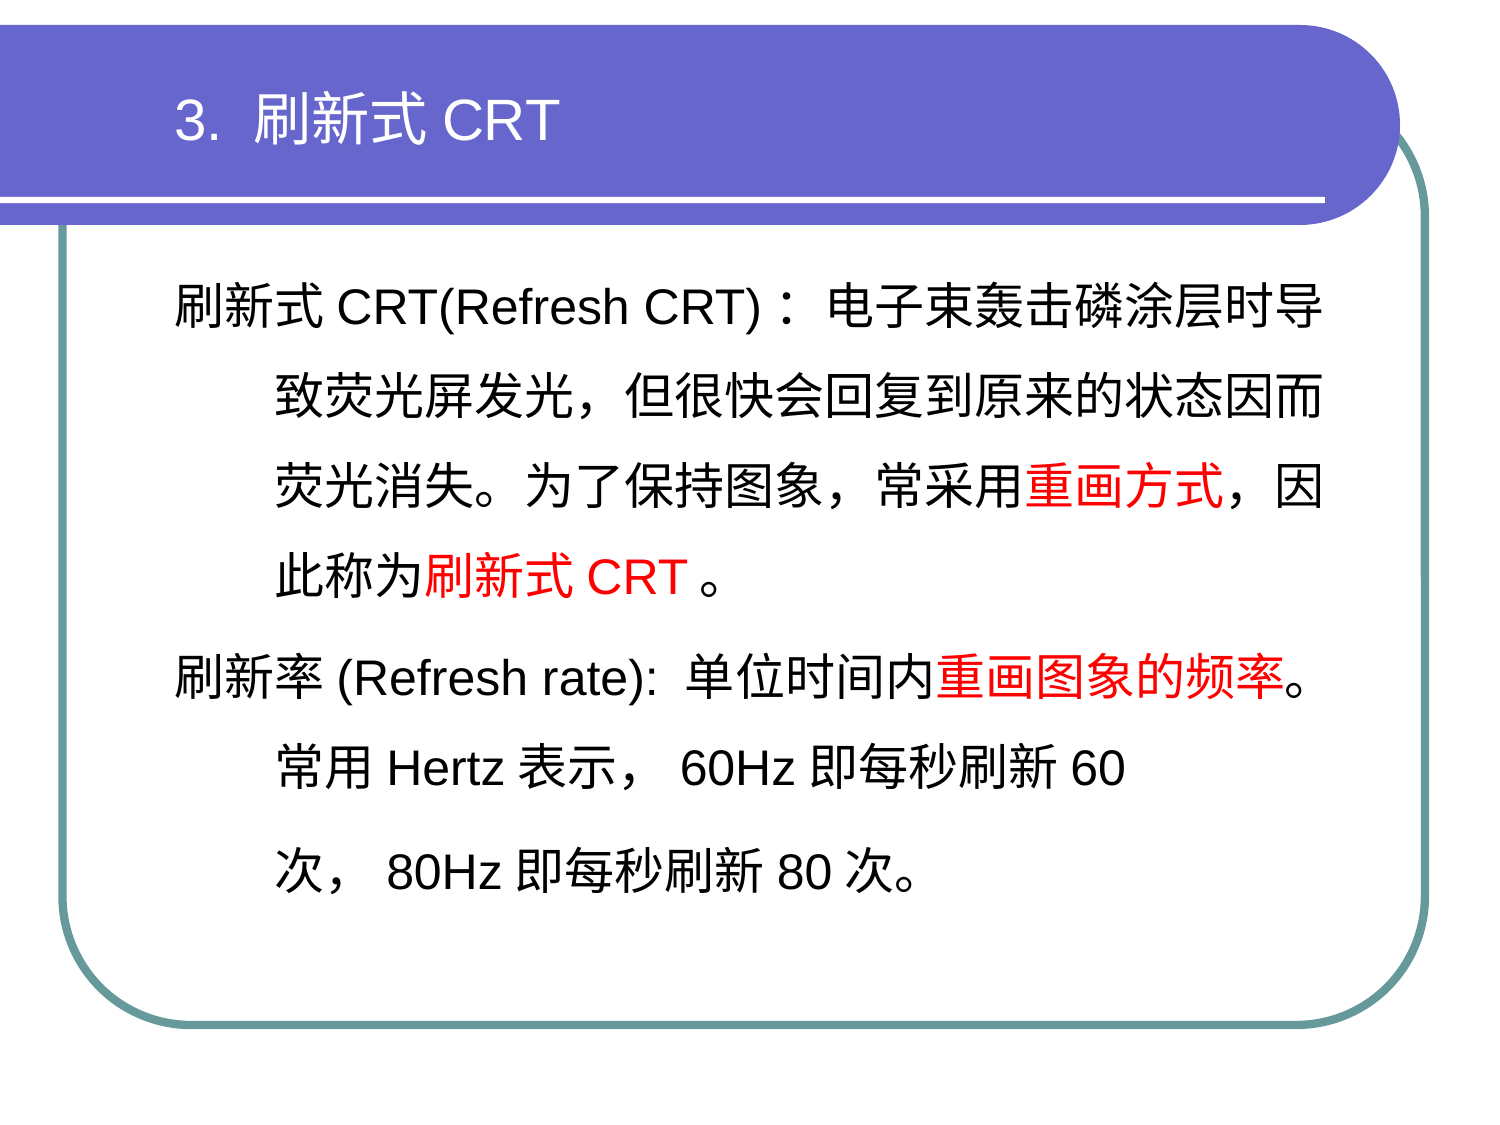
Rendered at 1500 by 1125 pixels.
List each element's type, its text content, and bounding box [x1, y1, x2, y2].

list 3. 刷新式CRT 刷新式CRT(Refresh CRT)：电子束轰击磷涂层时导致荧光屏发光，但很快会回复到原来的状态因而荧光消失。为了保持图象，常采用重画方式，因此称为刷新式CRT。 刷新率(Refresh rate): 单位时间内重画图象的频率。常用Hertz表示，60Hz即每秒刷新60次，80Hz即每秒刷新80次。 [159, 75, 1360, 977]
